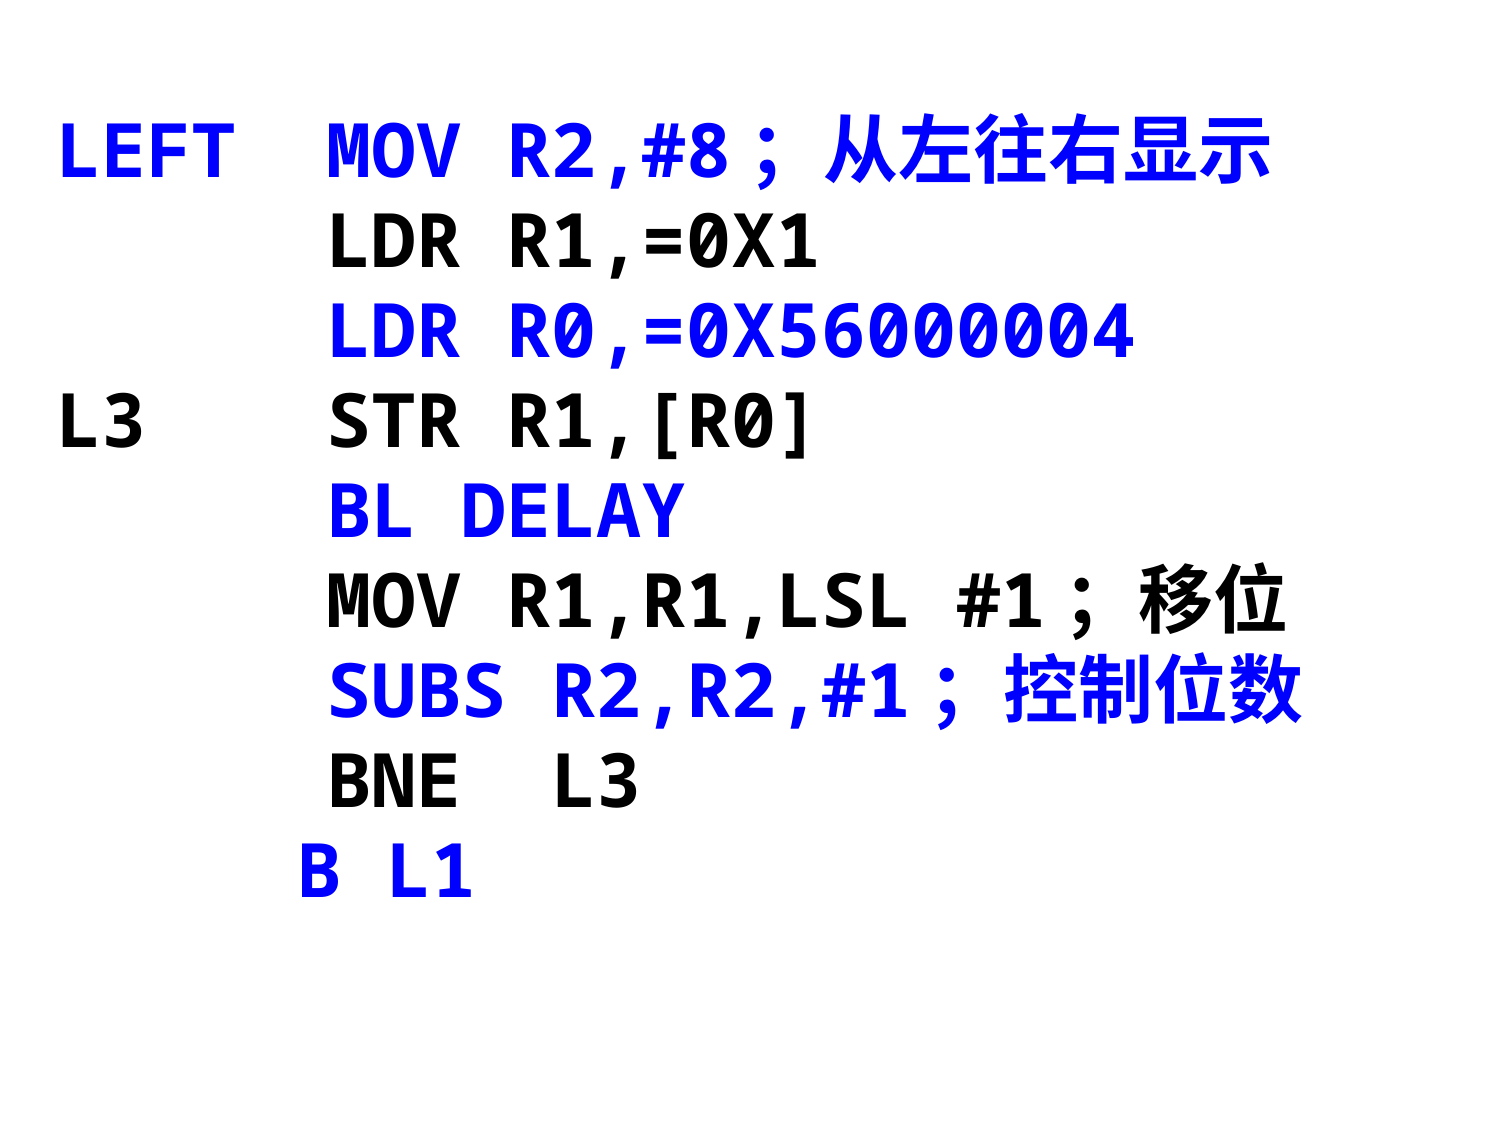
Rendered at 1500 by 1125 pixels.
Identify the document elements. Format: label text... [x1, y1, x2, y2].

text_box LEFT MOV R2,#8；从左往右显示 LDR R1,=0X1 LDR R0,=0X56000004 L3 STR R1,[R0] BL DELAY MOV R1,R1,LSL #1；移位 SUBS R2,R2,#1；控制位数 BNE L3 B L1 [41, 95, 1436, 921]
